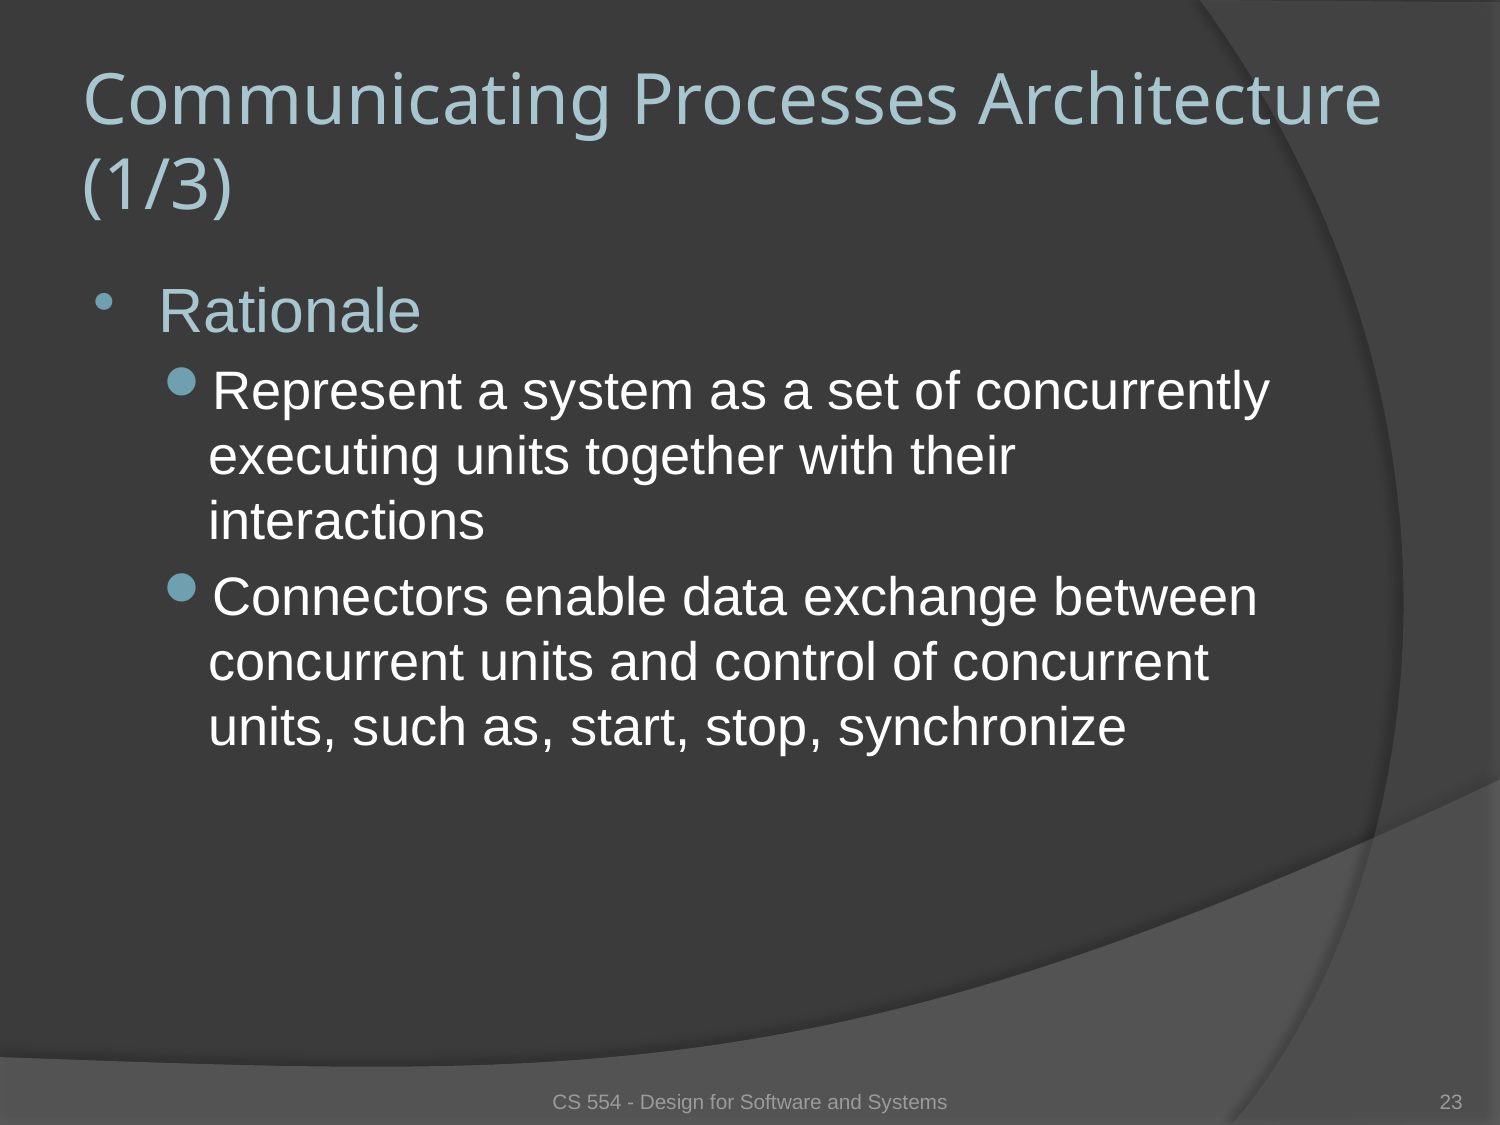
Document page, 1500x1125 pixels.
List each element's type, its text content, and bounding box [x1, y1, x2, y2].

slide_number 23 [1337, 1053, 1463, 1114]
list Rationale Represent a system as a set of concurrently executing units together with their interactions Connectors enable data exchange between concurrent units and control of concurrent units, such as, start, stop, synchronize [75, 262, 1300, 1005]
footer CS 554 - Design for Software and Systems [512, 1053, 988, 1114]
title Communicating Processes Architecture (1/3) [75, 45, 1463, 233]
